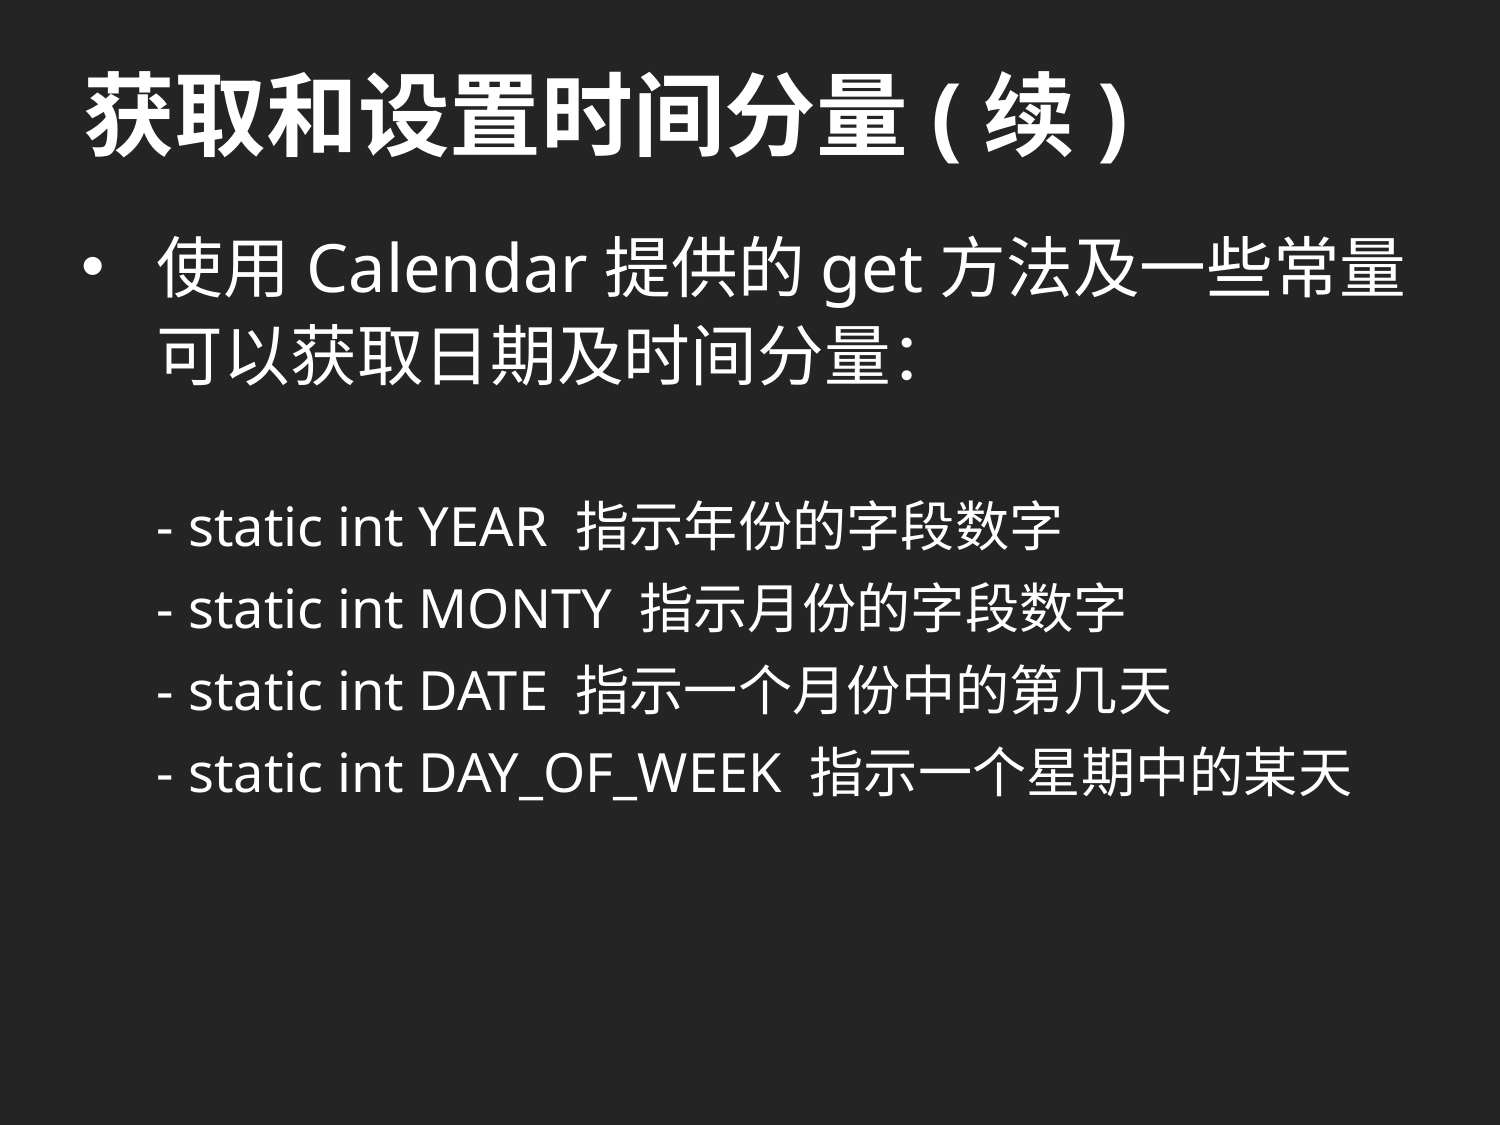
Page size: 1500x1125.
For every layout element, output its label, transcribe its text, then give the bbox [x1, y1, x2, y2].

title 获取和设置时间分量(续) [68, 35, 1432, 192]
list 使用Calendar提供的get方法及一些常量可以获取日期及时间分量： - static int YEAR 指示年份的字段数字 - static int MONTY 指示月份的字段数字 - static int DATE 指示一个月份中的第几天 - static int DAY_OF_WEEK 指示一个星期中的某天 [66, 210, 1433, 1044]
